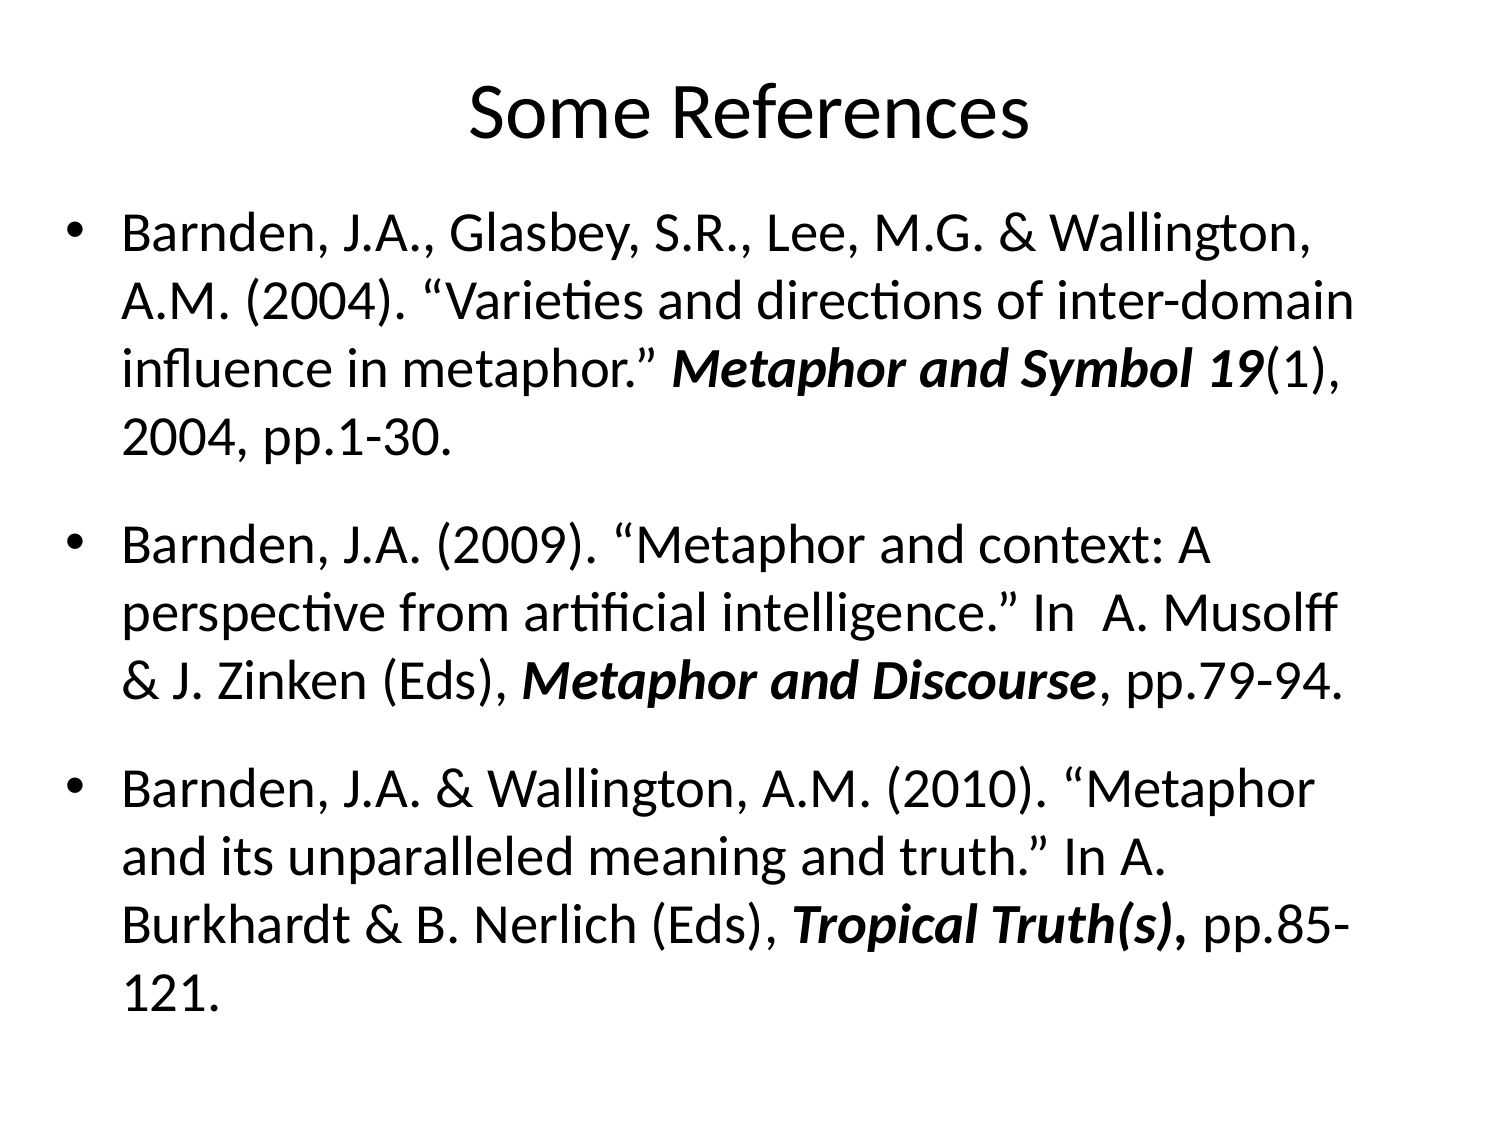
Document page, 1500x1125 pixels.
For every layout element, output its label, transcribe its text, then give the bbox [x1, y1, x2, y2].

title Some References [24, 49, 1476, 163]
list Barnden, J.A., Glasbey, S.R., Lee, M.G. & Wallington, A.M. (2004). “Varieties and directions of inter-domain influence in metaphor.” Metaphor and Symbol 19(1), 2004, pp.1-30. Barnden, J.A. (2009). “Metaphor and context: A perspective from artificial intelligence.” In A. Musolff & J. Zinken (Eds), Metaphor and Discourse, pp.79-94. Barnden, J.A. & Wallington, A.M. (2010). “Metaphor and its unparalleled meaning and truth.” In A. Burkhardt & B. Nerlich (Eds), Tropical Truth(s), pp.85-121. [49, 187, 1388, 1038]
